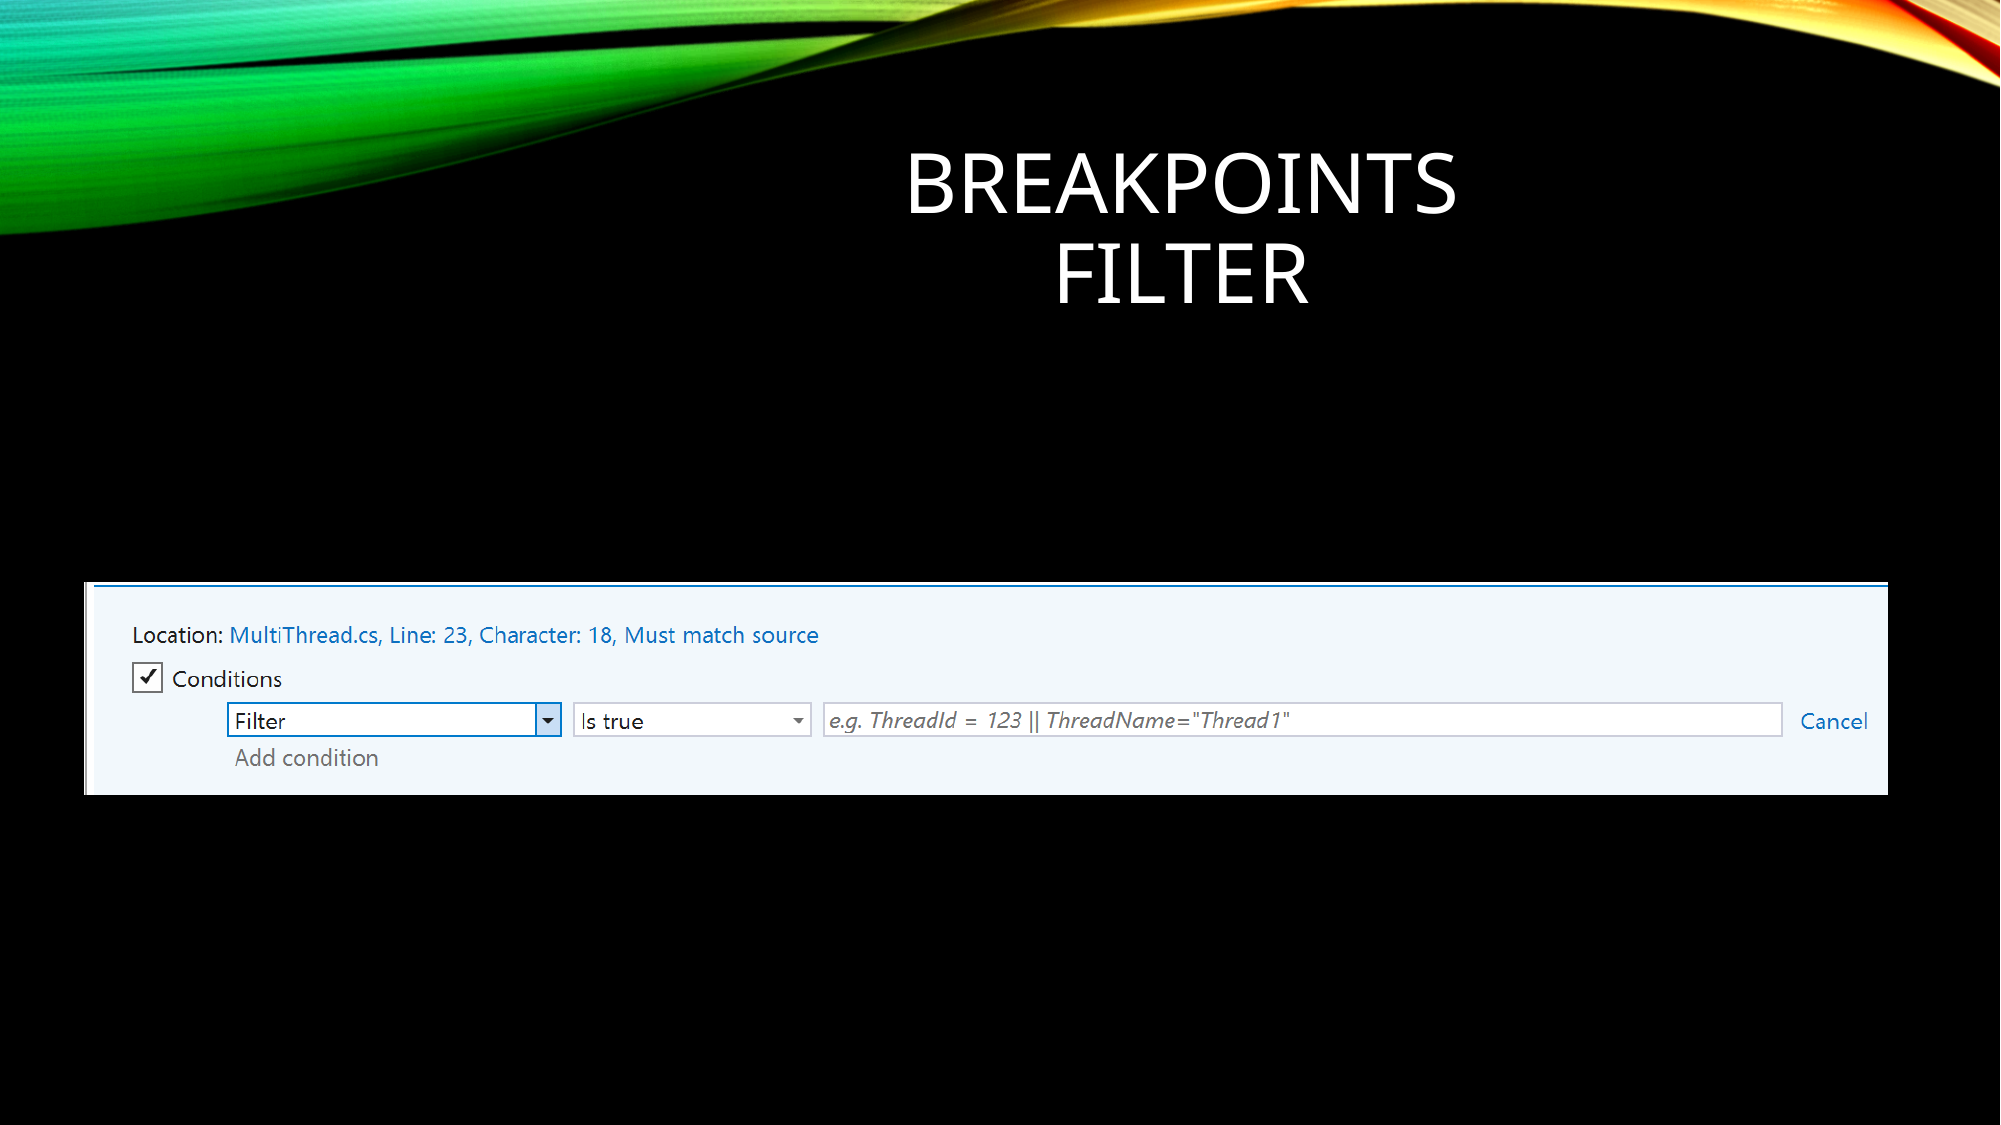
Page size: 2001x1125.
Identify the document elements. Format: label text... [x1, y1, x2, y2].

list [84, 581, 1888, 795]
title Breakpoints filter [474, 125, 1888, 338]
picture [0, 0, 2000, 237]
